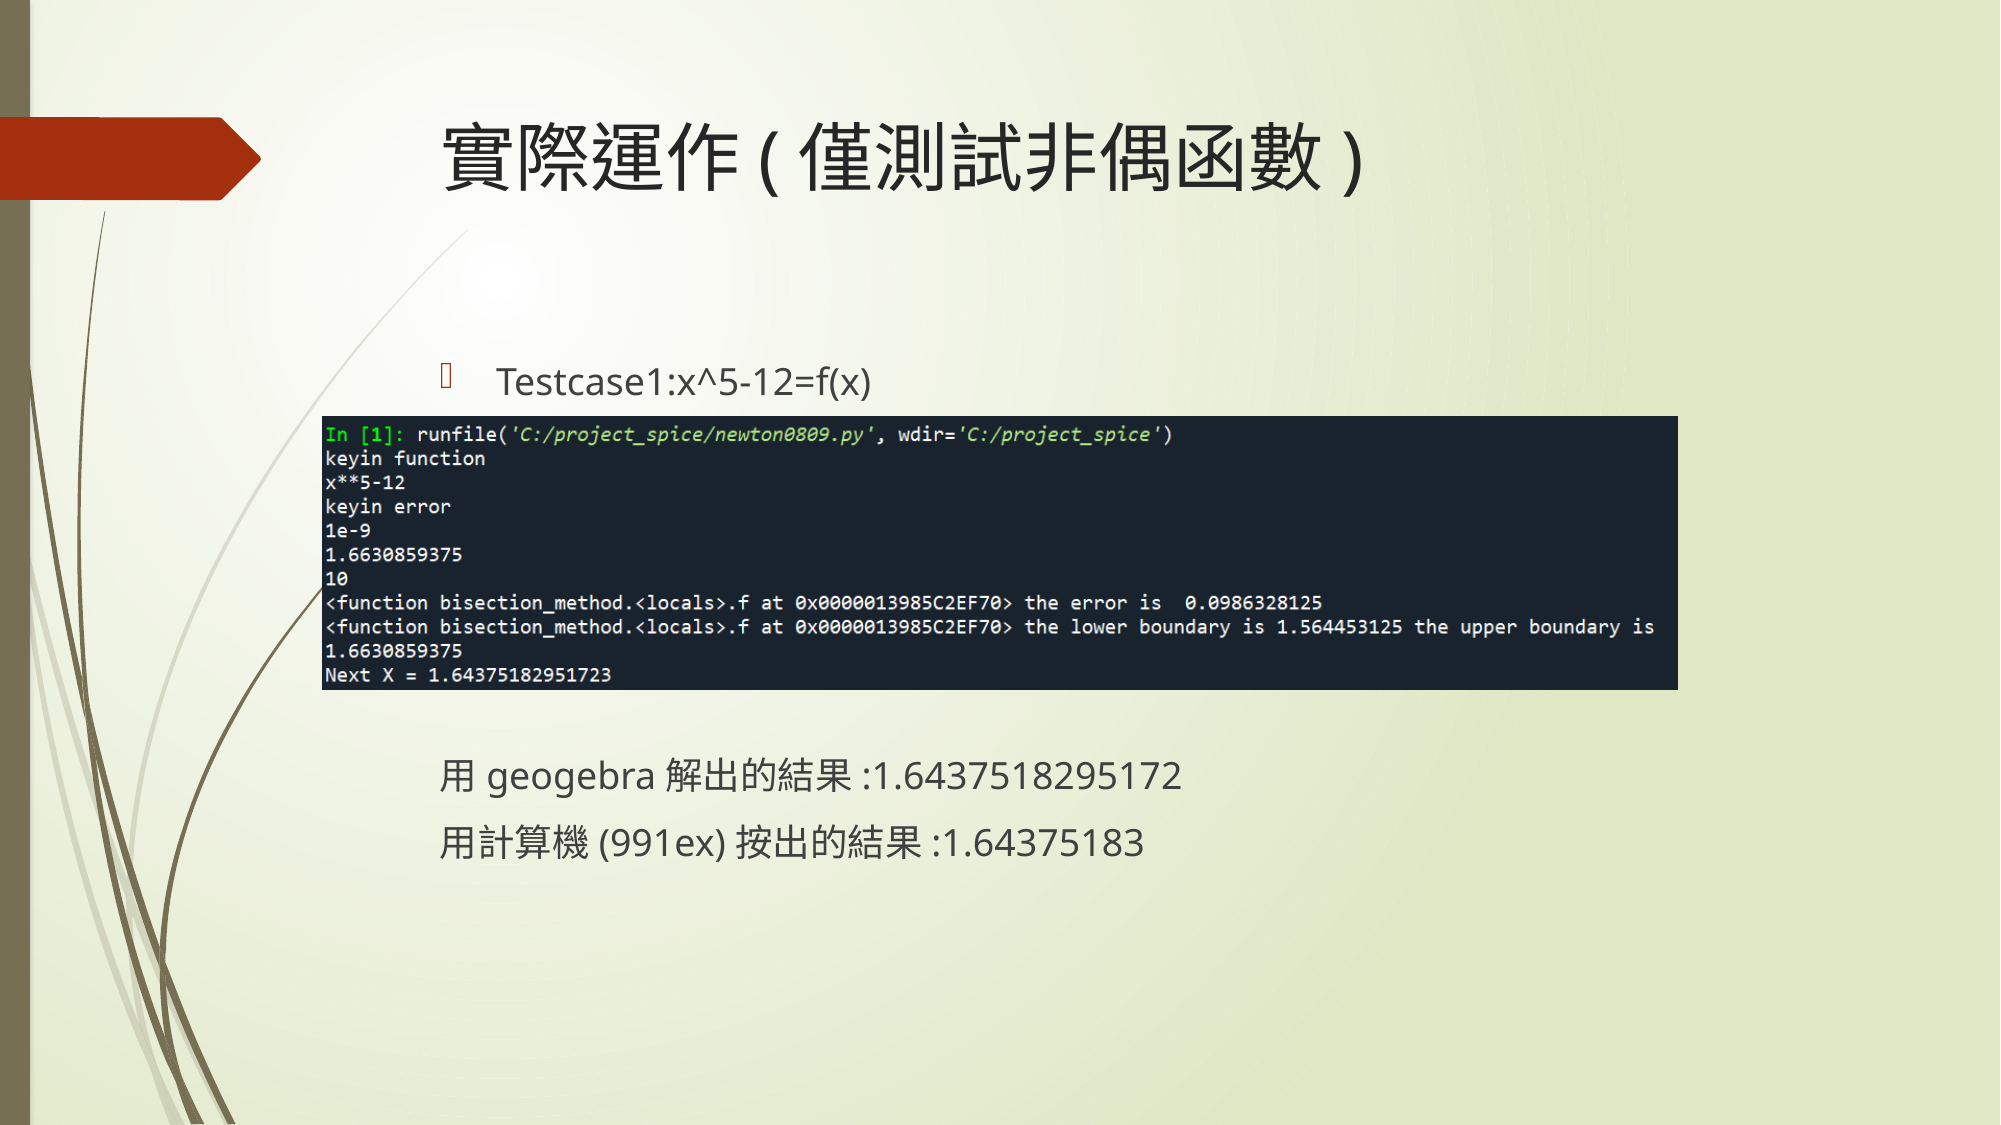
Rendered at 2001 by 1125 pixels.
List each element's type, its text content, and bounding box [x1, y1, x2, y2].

list Testcase1:x^5-12=f(x) 用geogebra解出的結果:1.6437518295172 用計算機(991ex)按出的結果:1.64375183 [424, 350, 1888, 970]
title 實際運作(僅測試非偶函數) [425, 102, 1888, 313]
picture [322, 416, 1678, 690]
